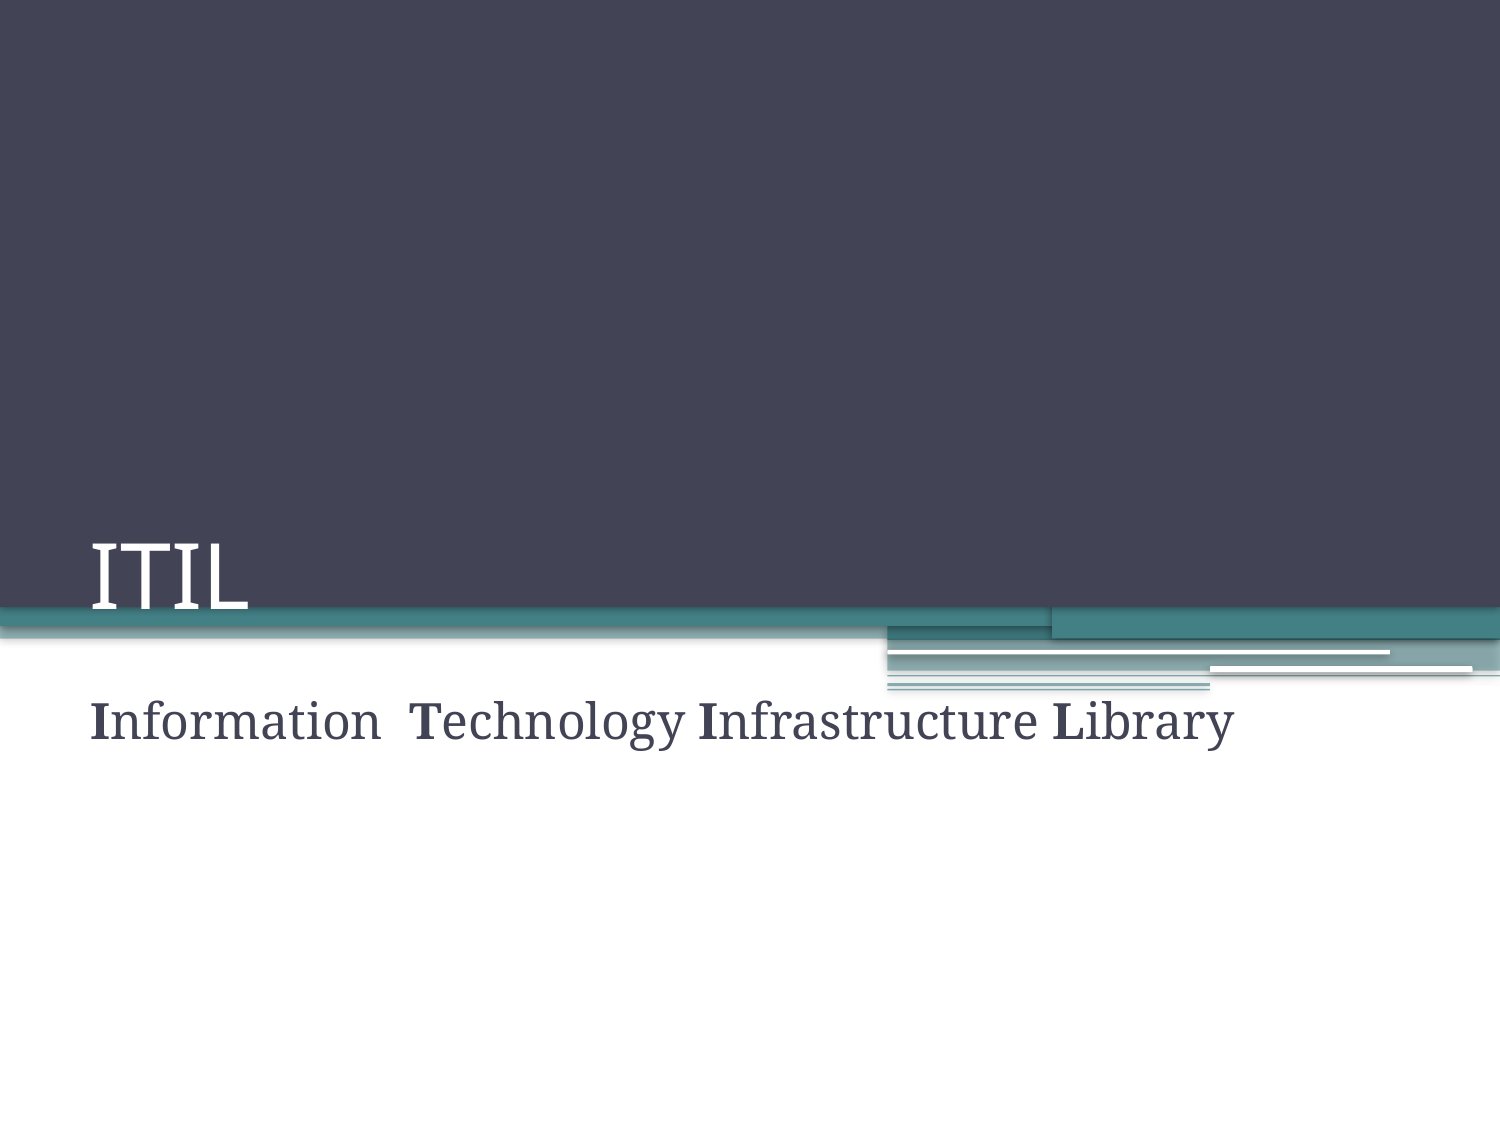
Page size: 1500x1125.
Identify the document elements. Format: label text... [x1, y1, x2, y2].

subtitle Information Technology Infrastructure Library [64, 682, 1296, 894]
title ITIL [75, 394, 1463, 636]
